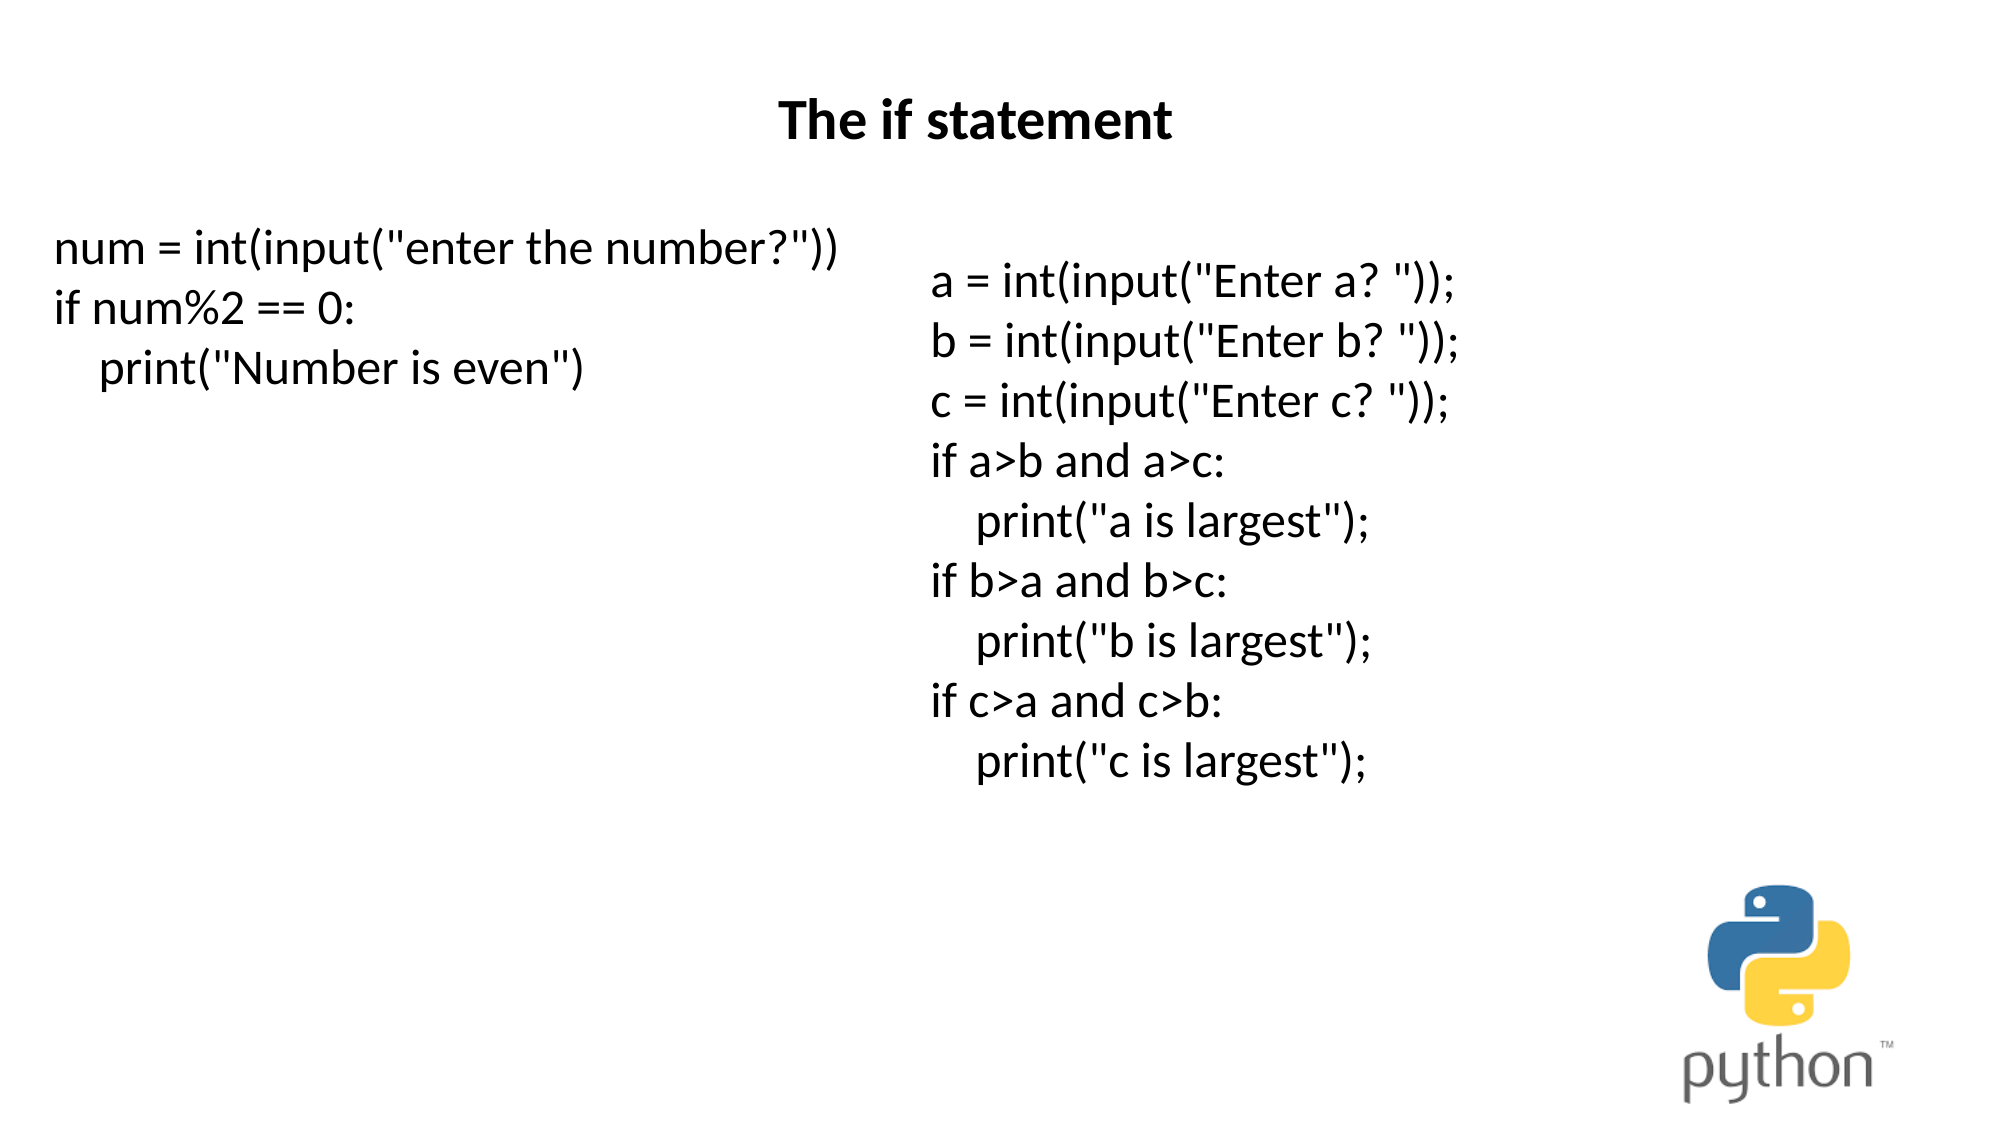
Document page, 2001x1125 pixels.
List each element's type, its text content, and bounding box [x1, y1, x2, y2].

text_box The if statement [763, 73, 1312, 159]
text_box num = int(input("enter the number?")) if num%2 == 0: print("Number is even") [38, 207, 902, 403]
text_box a = int(input("Enter a? ")); b = int(input("Enter b? ")); c = int(input("Enter c? ")); if a>b and a>c: print("a is largest"); if b>a and b>c: print("b is largest"); if c>a and c>b: print("c is largest"); [915, 239, 1977, 795]
picture [1578, 883, 1980, 1108]
